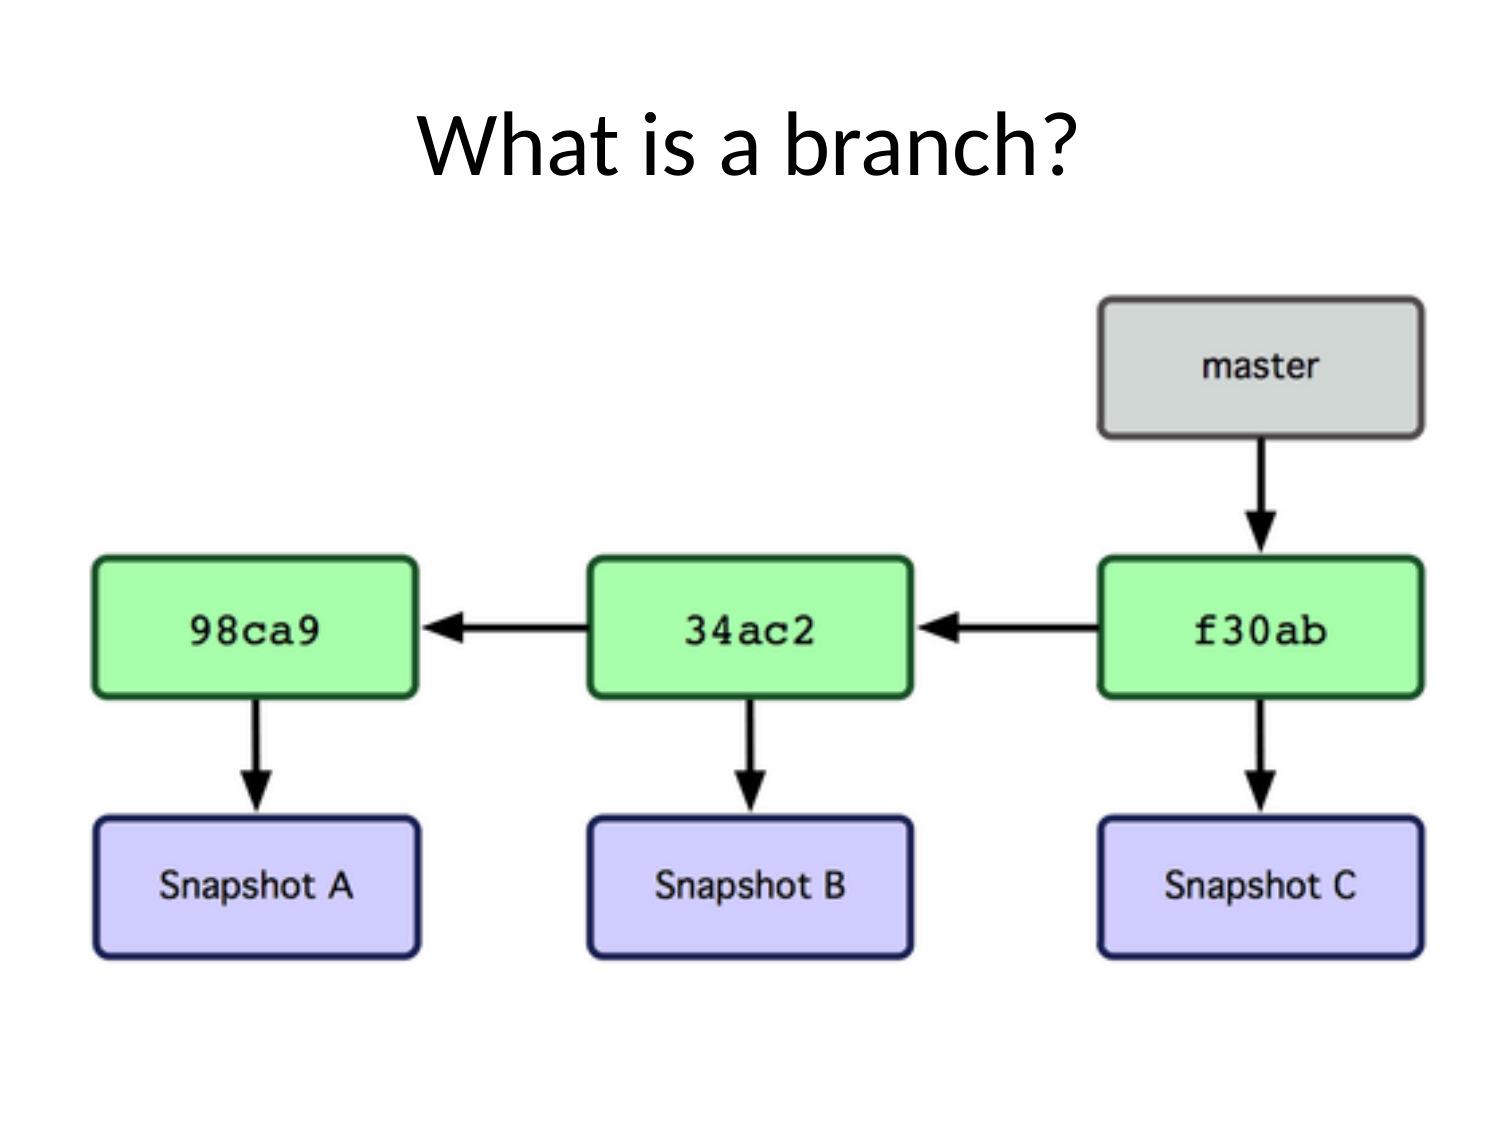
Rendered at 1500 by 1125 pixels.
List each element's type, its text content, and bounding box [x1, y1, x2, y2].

title What is a branch? [75, 45, 1425, 233]
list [88, 290, 1430, 965]
